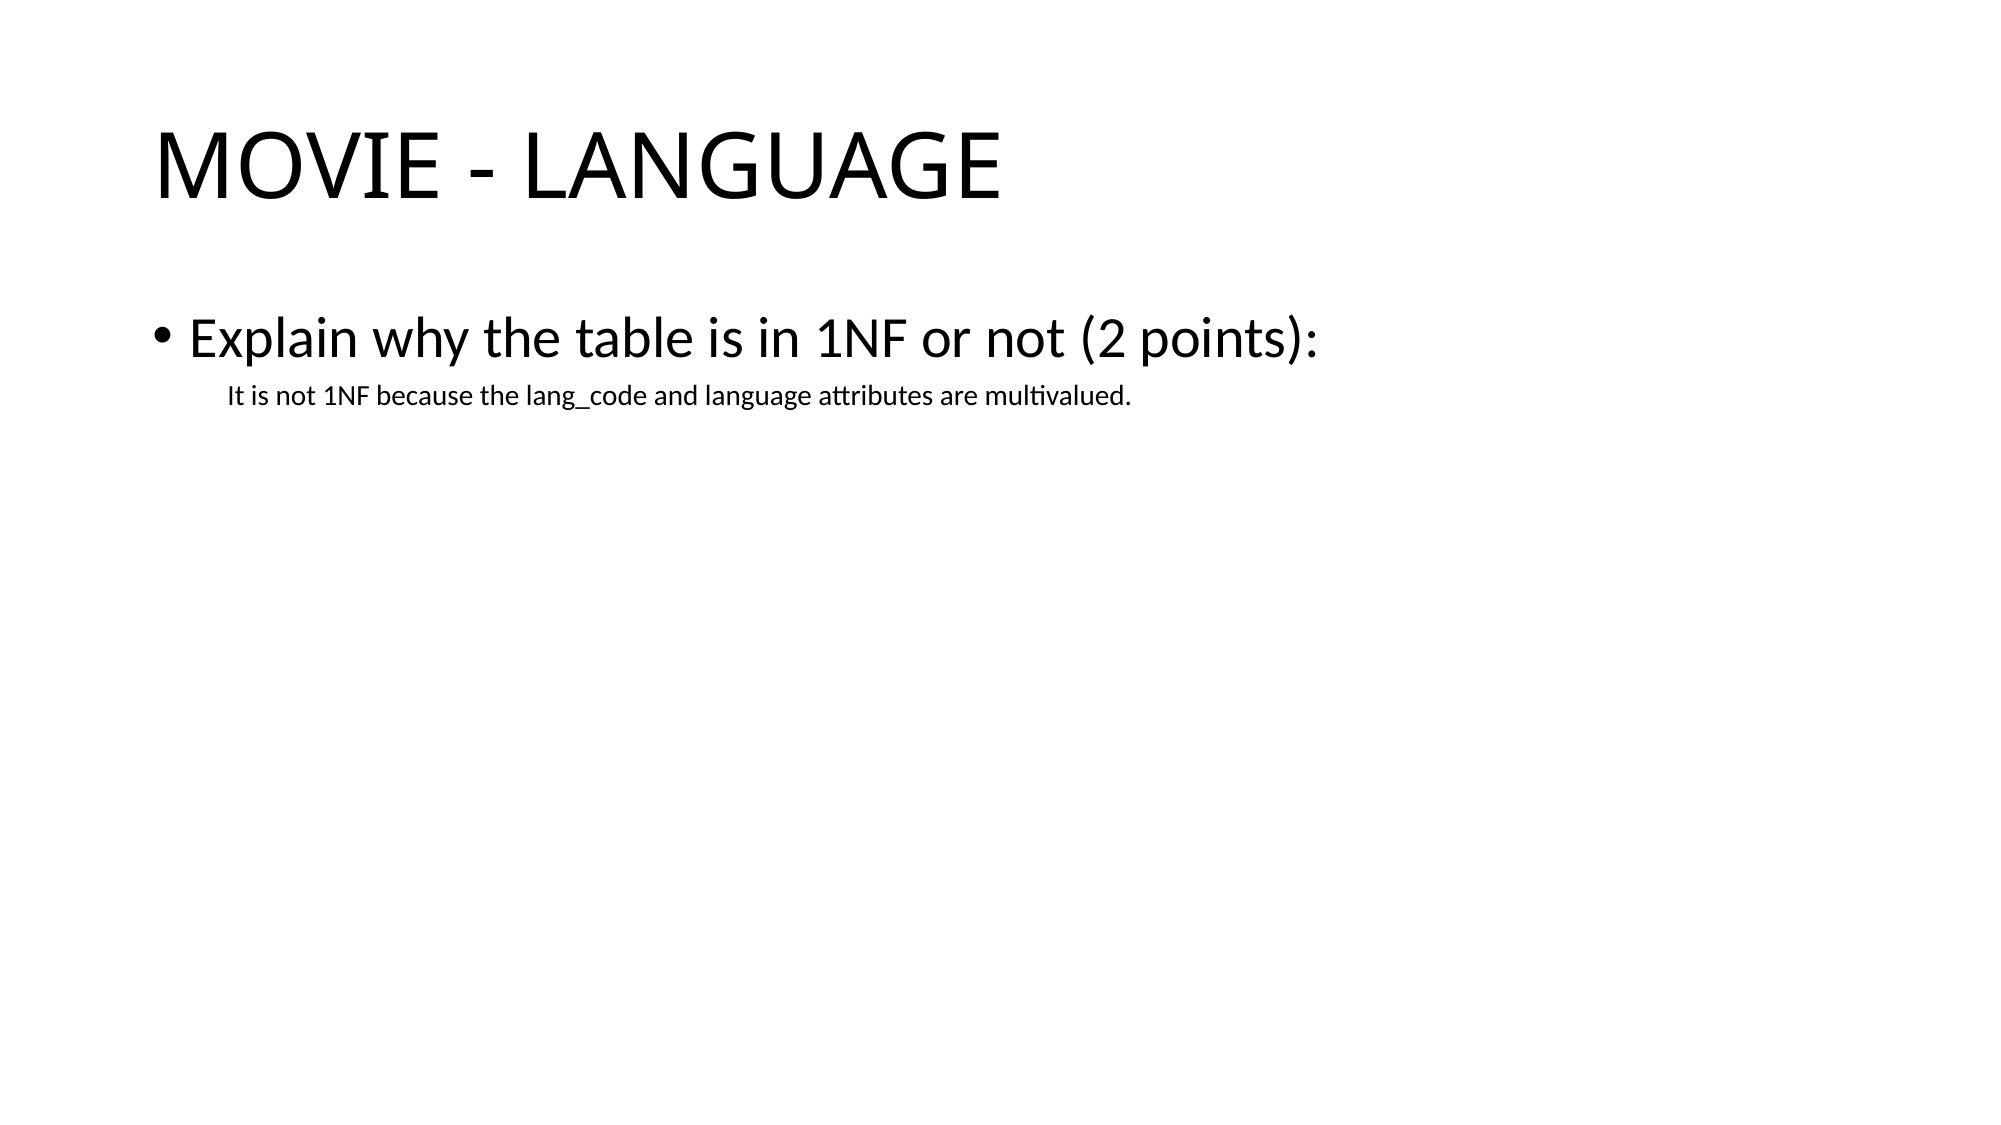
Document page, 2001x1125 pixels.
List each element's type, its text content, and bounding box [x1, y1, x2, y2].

list Explain why the table is in 1NF or not (2 points): It is not 1NF because the lang_code and language attributes are multivalued. [137, 299, 1863, 1014]
title MOVIE - LANGUAGE [137, 59, 1863, 278]
